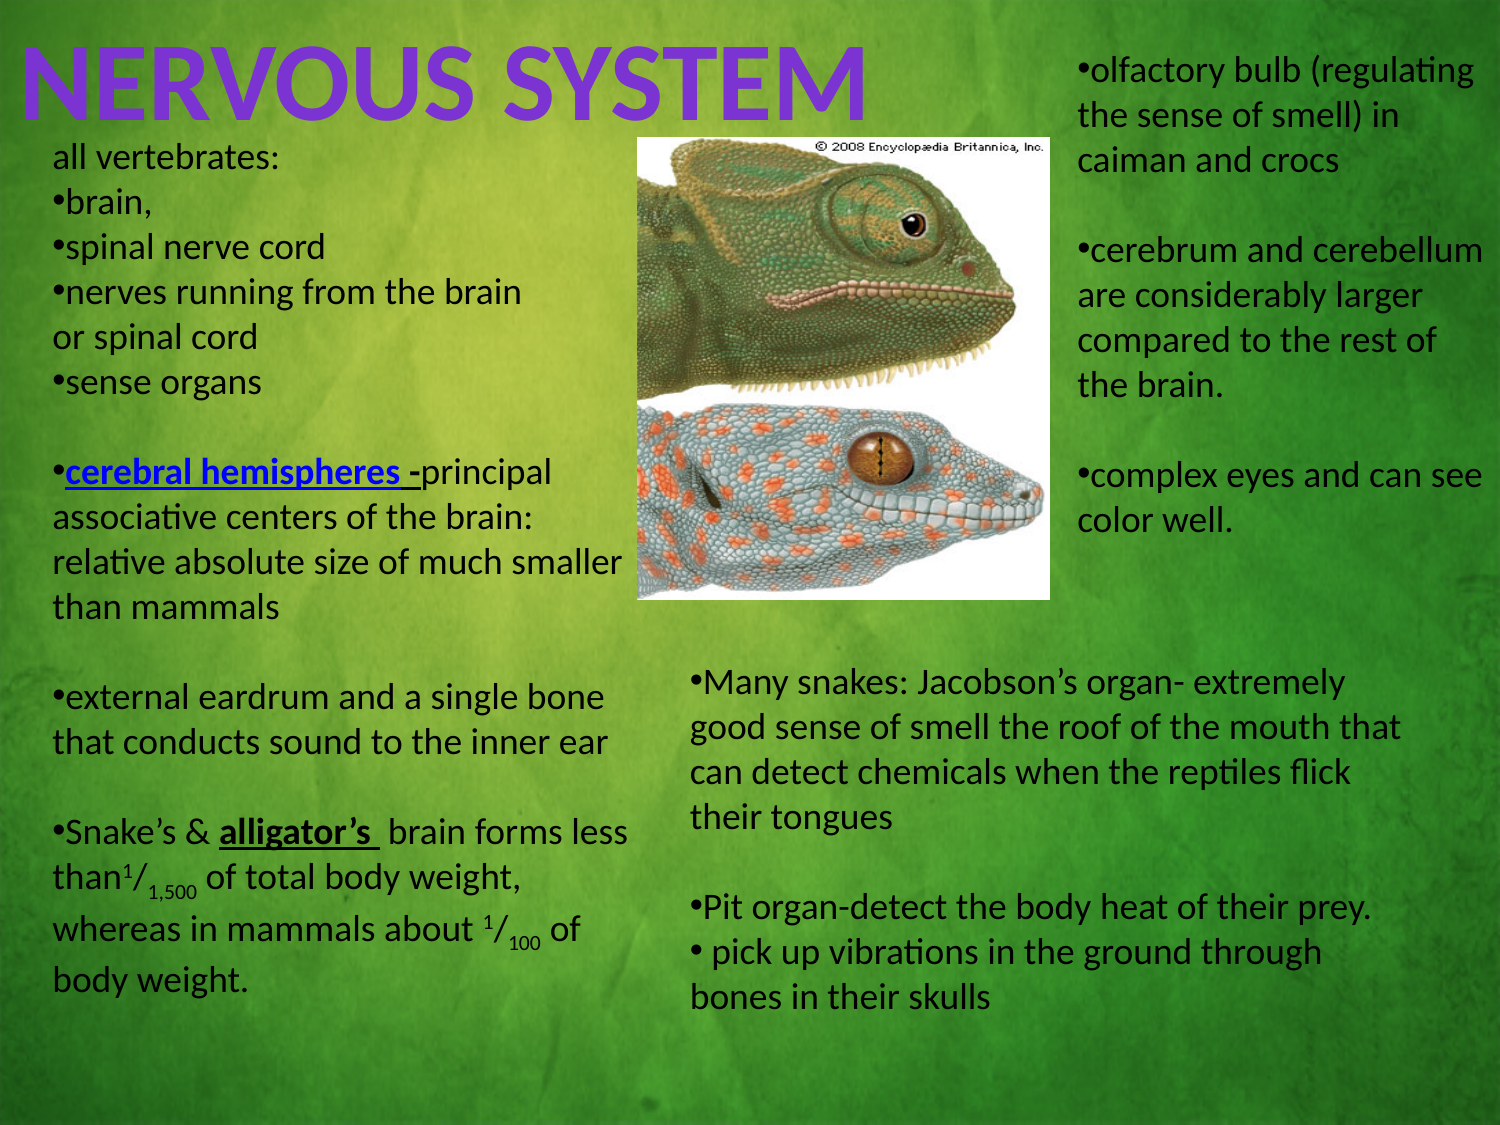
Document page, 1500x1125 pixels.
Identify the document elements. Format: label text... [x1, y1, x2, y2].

text_box Nervous System [4, 0, 887, 150]
text_box all vertebrates: brain, spinal nerve cord nerves running from the brain or spinal cord sense organs cerebral hemispheres -principal associative centers of the brain: relative absolute size of much smaller than mammals external eardrum and a single bone that conducts sound to the inner ear Snake’s & alligator’s brain forms less than1/1,500 of total body weight, whereas in mammals about 1/100 of body weight. [37, 124, 650, 1097]
text_box olfactory bulb (regulating the sense of smell) in caiman and crocs cerebrum and cerebellum are considerably larger compared to the rest of the brain. complex eyes and can see color well. [1062, 37, 1500, 548]
picture [0, 0, 1500, 1125]
text_box Many snakes: Jacobson’s organ- extremely good sense of smell the roof of the mouth that can detect chemicals when the reptiles flick their tongues Pit organ-detect the body heat of their prey. pick up vibrations in the ground through bones in their skulls [674, 649, 1425, 1025]
